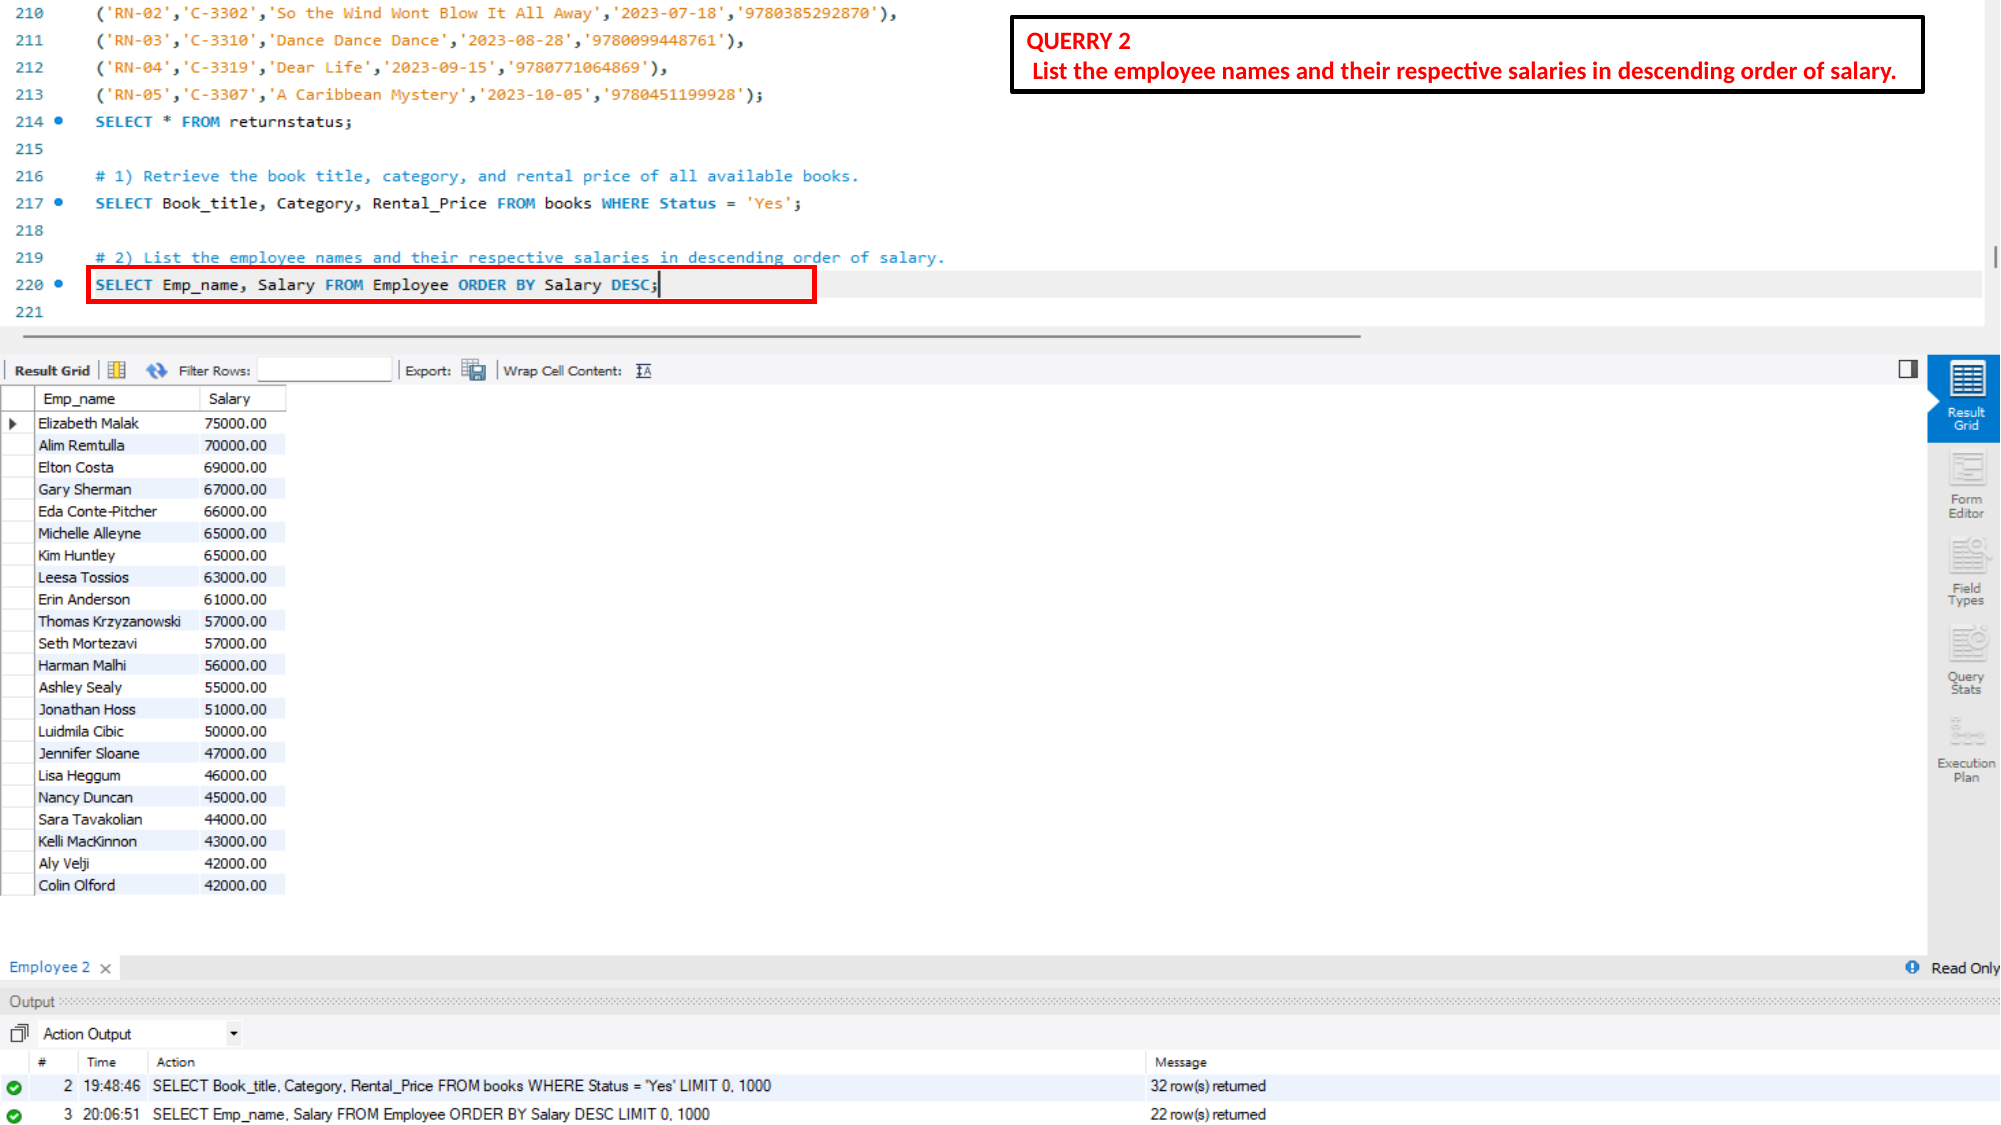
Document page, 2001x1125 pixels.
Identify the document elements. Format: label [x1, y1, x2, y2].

list [0, 0, 2000, 1125]
